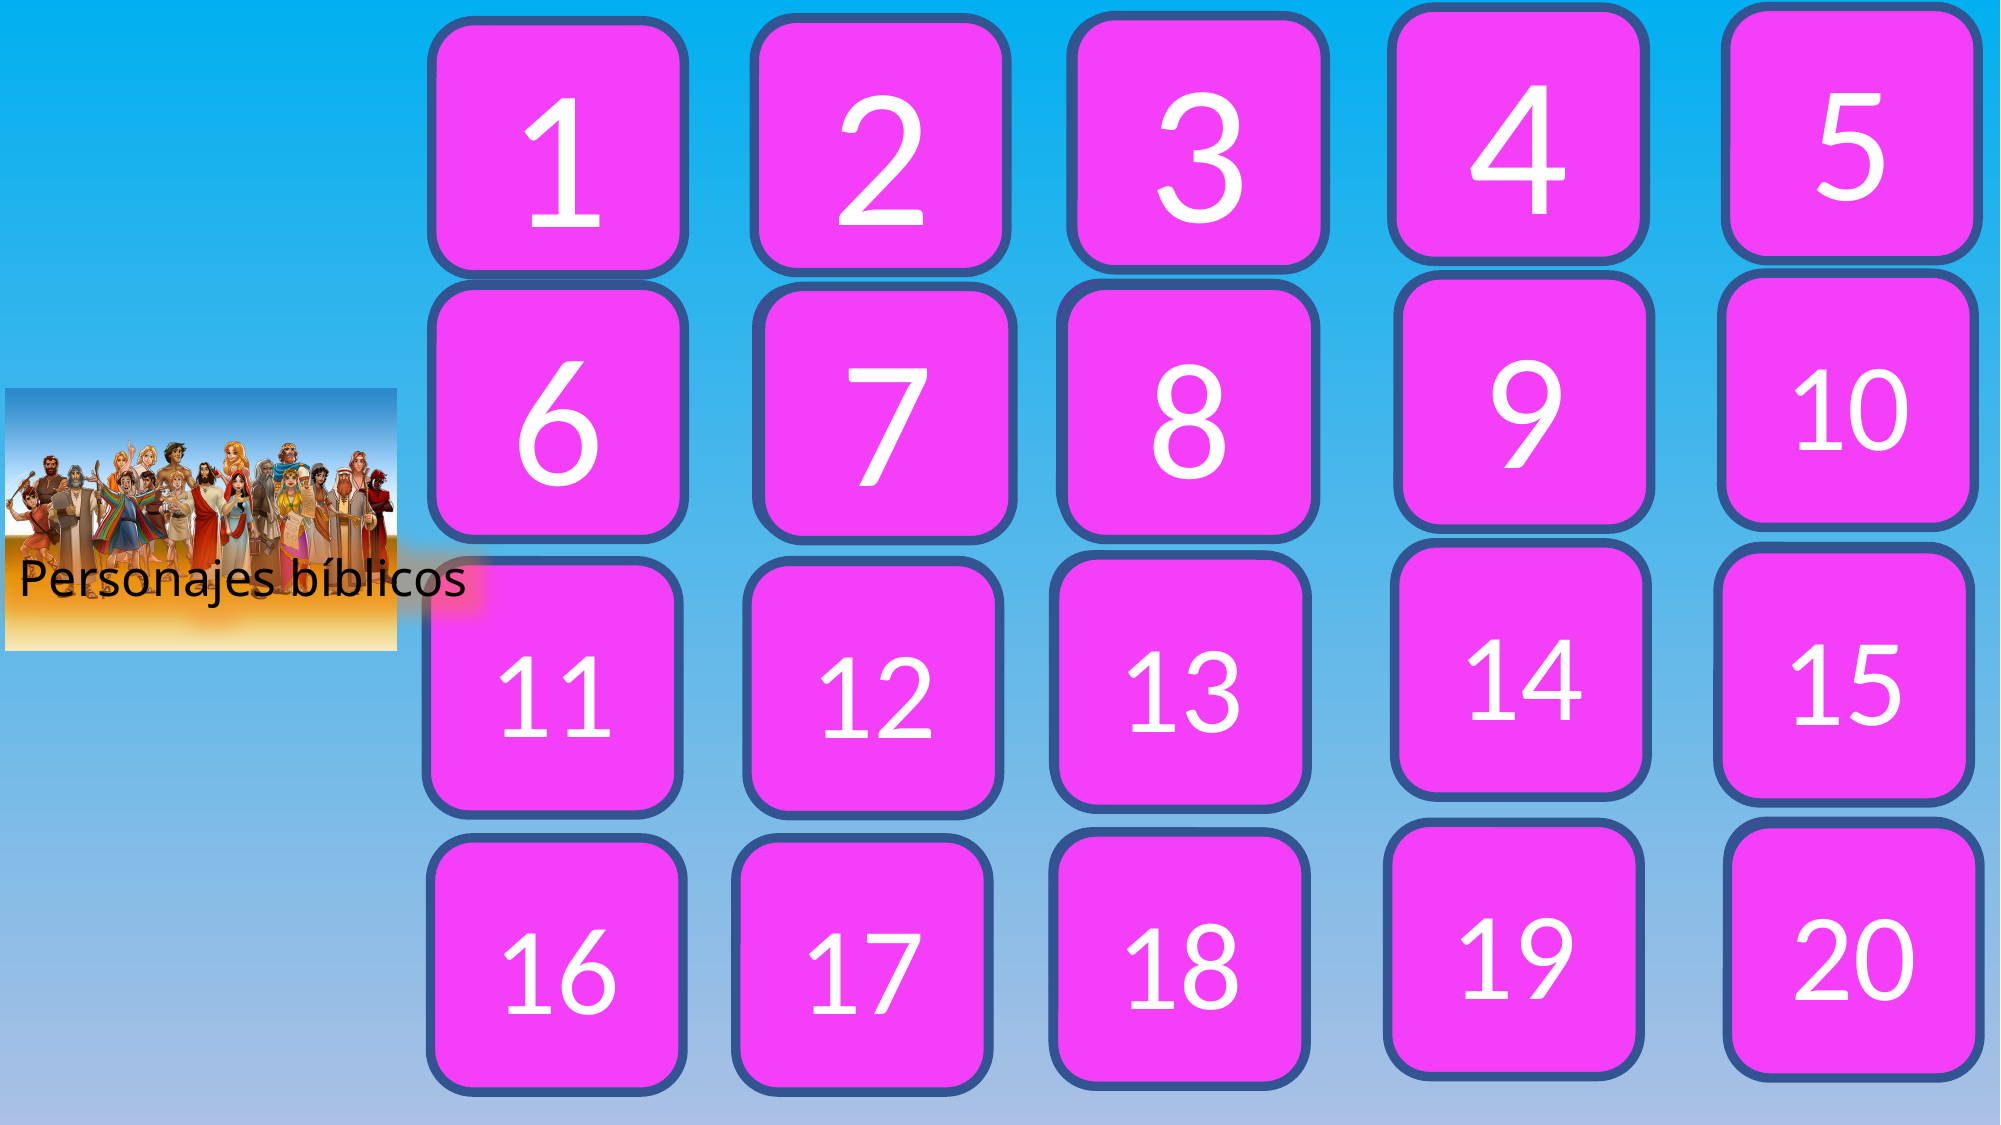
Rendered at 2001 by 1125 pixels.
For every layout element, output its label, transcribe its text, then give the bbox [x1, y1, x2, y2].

text_box 12 [769, 812, 977, 817]
text_box 18 [1052, 830, 1308, 1088]
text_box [1067, 14, 1320, 269]
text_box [1396, 5, 1649, 260]
text_box 13 [1078, 806, 1284, 811]
text_box 17 [734, 861, 739, 1069]
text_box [1387, 825, 1641, 1078]
text_box GANA UN PUNTO [1048, 827, 1290, 1071]
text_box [753, 284, 1006, 539]
text_box 20 [1977, 847, 1982, 1054]
text_box 2 [777, 269, 984, 274]
text_box 13 [1303, 576, 1309, 788]
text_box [1718, 273, 1972, 528]
picture [1320, 31, 1330, 123]
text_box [428, 835, 682, 1090]
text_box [1718, 542, 1971, 798]
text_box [425, 561, 678, 816]
picture [681, 39, 689, 123]
text_box 20 [1746, 1072, 1962, 1080]
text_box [739, 837, 993, 1093]
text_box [1394, 272, 1648, 527]
text_box 6 [517, 536, 662, 541]
text_box 3 [1320, 35, 1327, 251]
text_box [1049, 551, 1303, 806]
text_box 1 [681, 44, 686, 252]
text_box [429, 281, 683, 536]
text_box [1724, 817, 1977, 1072]
text_box 10 [1972, 298, 1976, 502]
picture [1006, 42, 1011, 123]
picture [5, 388, 397, 651]
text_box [1725, 5, 1979, 260]
picture [1388, 25, 1396, 123]
text_box 4 [1390, 28, 1396, 240]
text_box 19 [1412, 821, 1616, 825]
text_box 7 [1006, 303, 1015, 524]
text_box 14 [1393, 541, 1649, 799]
text_box 9 [1424, 527, 1625, 531]
text_box Personajes bíblicos [397, 539, 486, 615]
text_box 16 [456, 1090, 657, 1094]
text_box 9 [1648, 299, 1652, 505]
picture [454, 17, 662, 22]
text_box 8 [1082, 534, 1297, 541]
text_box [752, 14, 1006, 269]
picture [1721, 34, 1725, 123]
text_box PIERDE EL TURNO [1390, 538, 1635, 775]
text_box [1057, 279, 1316, 534]
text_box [748, 556, 1001, 812]
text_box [428, 22, 681, 277]
text_box 15 [1738, 798, 1951, 805]
